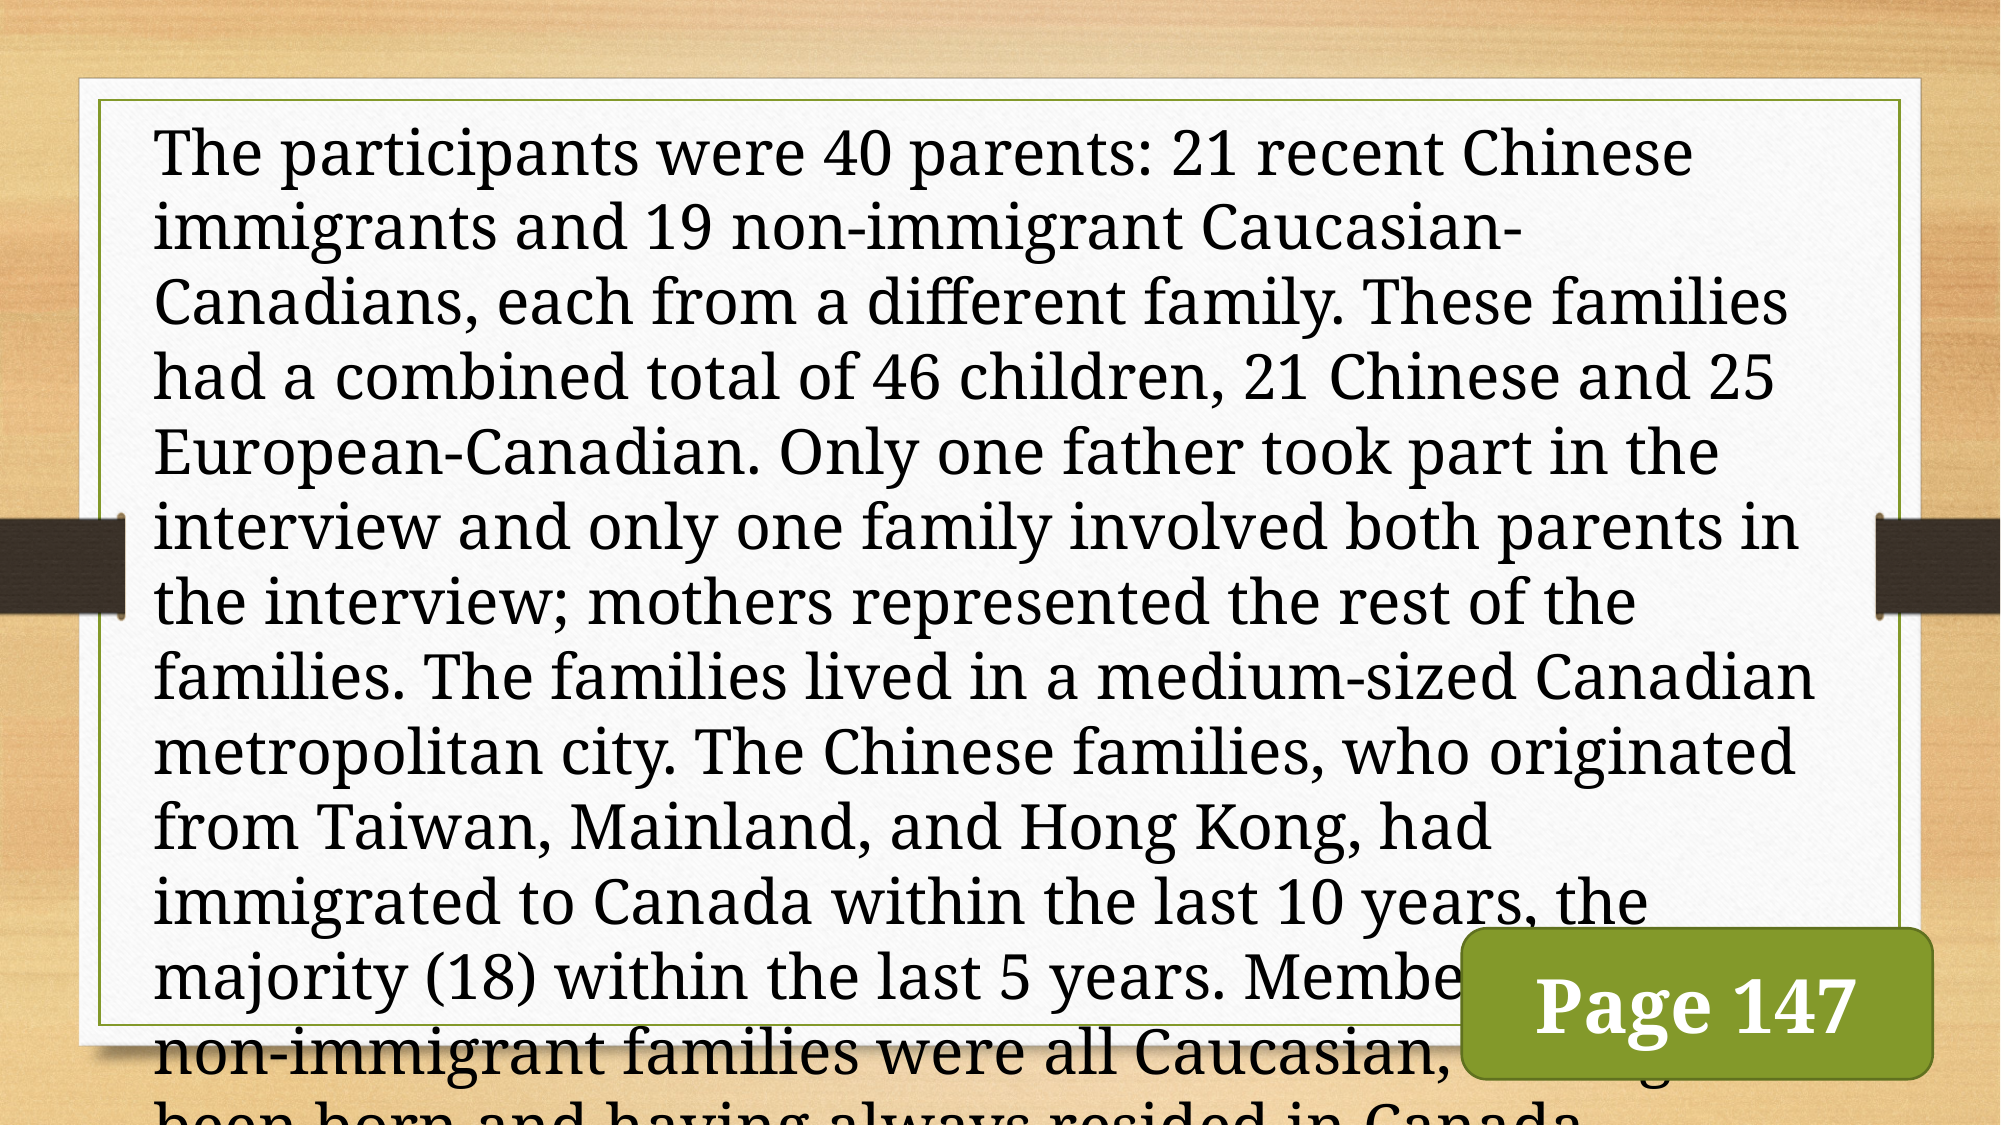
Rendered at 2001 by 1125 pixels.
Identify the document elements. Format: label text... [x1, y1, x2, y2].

picture [0, 0, 2001, 1125]
text_box Page 147 [1460, 926, 1935, 1081]
text_box The participants were 40 parents: 21 recent Chinese immigrants and 19 non-immigrant Caucasian-Canadians, each from a different family. These families had a combined total of 46 children, 21 Chinese and 25 European-Canadian. Only one father took part in the interview and only one family involved both parents in the interview; mothers represented the rest of the families. The families lived in a medium-sized Canadian metropolitan city. The Chinese families, who originated from Taiwan, Mainland, and Hong Kong, had immigrated to Canada within the last 10 years, the majority (18) within the last 5 years. Members of the non-immigrant families were all Caucasian, having been born and having always resided in Canada. [138, 105, 1851, 1125]
